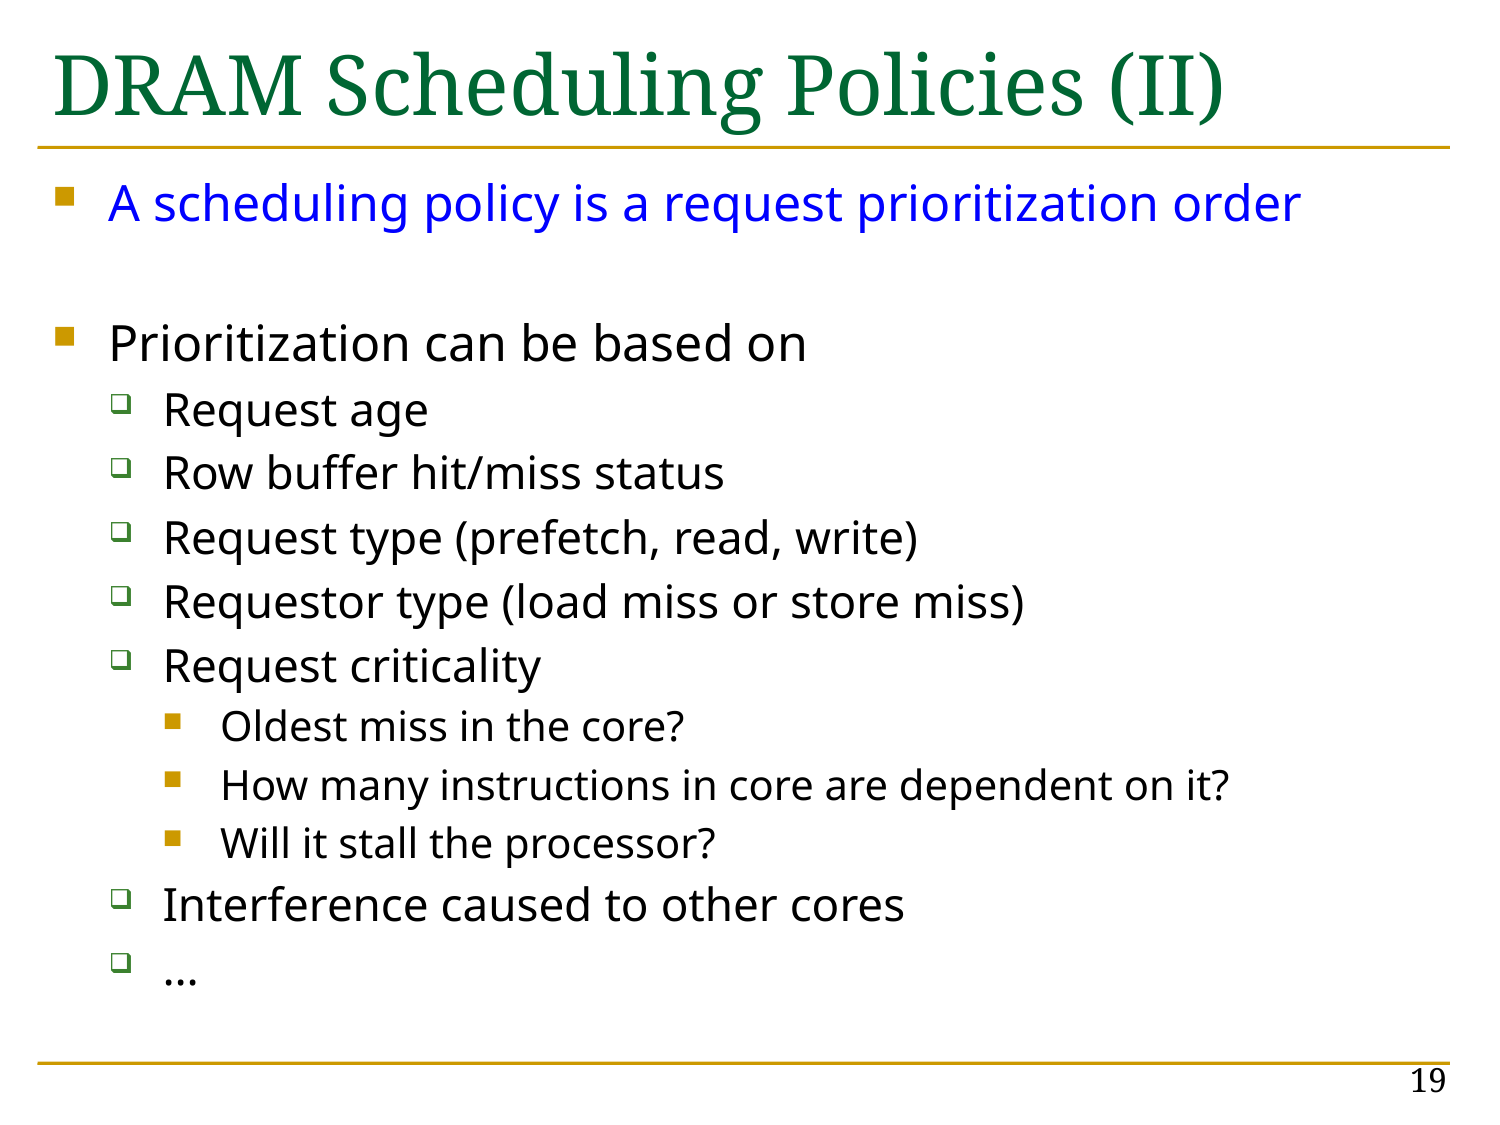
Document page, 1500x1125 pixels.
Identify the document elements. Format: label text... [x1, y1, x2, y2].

slide_number 19 [1111, 1036, 1462, 1112]
title DRAM Scheduling Policies (II) [37, 24, 1450, 163]
list A scheduling policy is a request prioritization order Prioritization can be based on Request age Row buffer hit/miss status Request type (prefetch, read, write) Requestor type (load miss or store miss) Request criticality Oldest miss in the core? How many instructions in core are dependent on it? Will it stall the processor? Interference caused to other cores … [37, 163, 1450, 1016]
